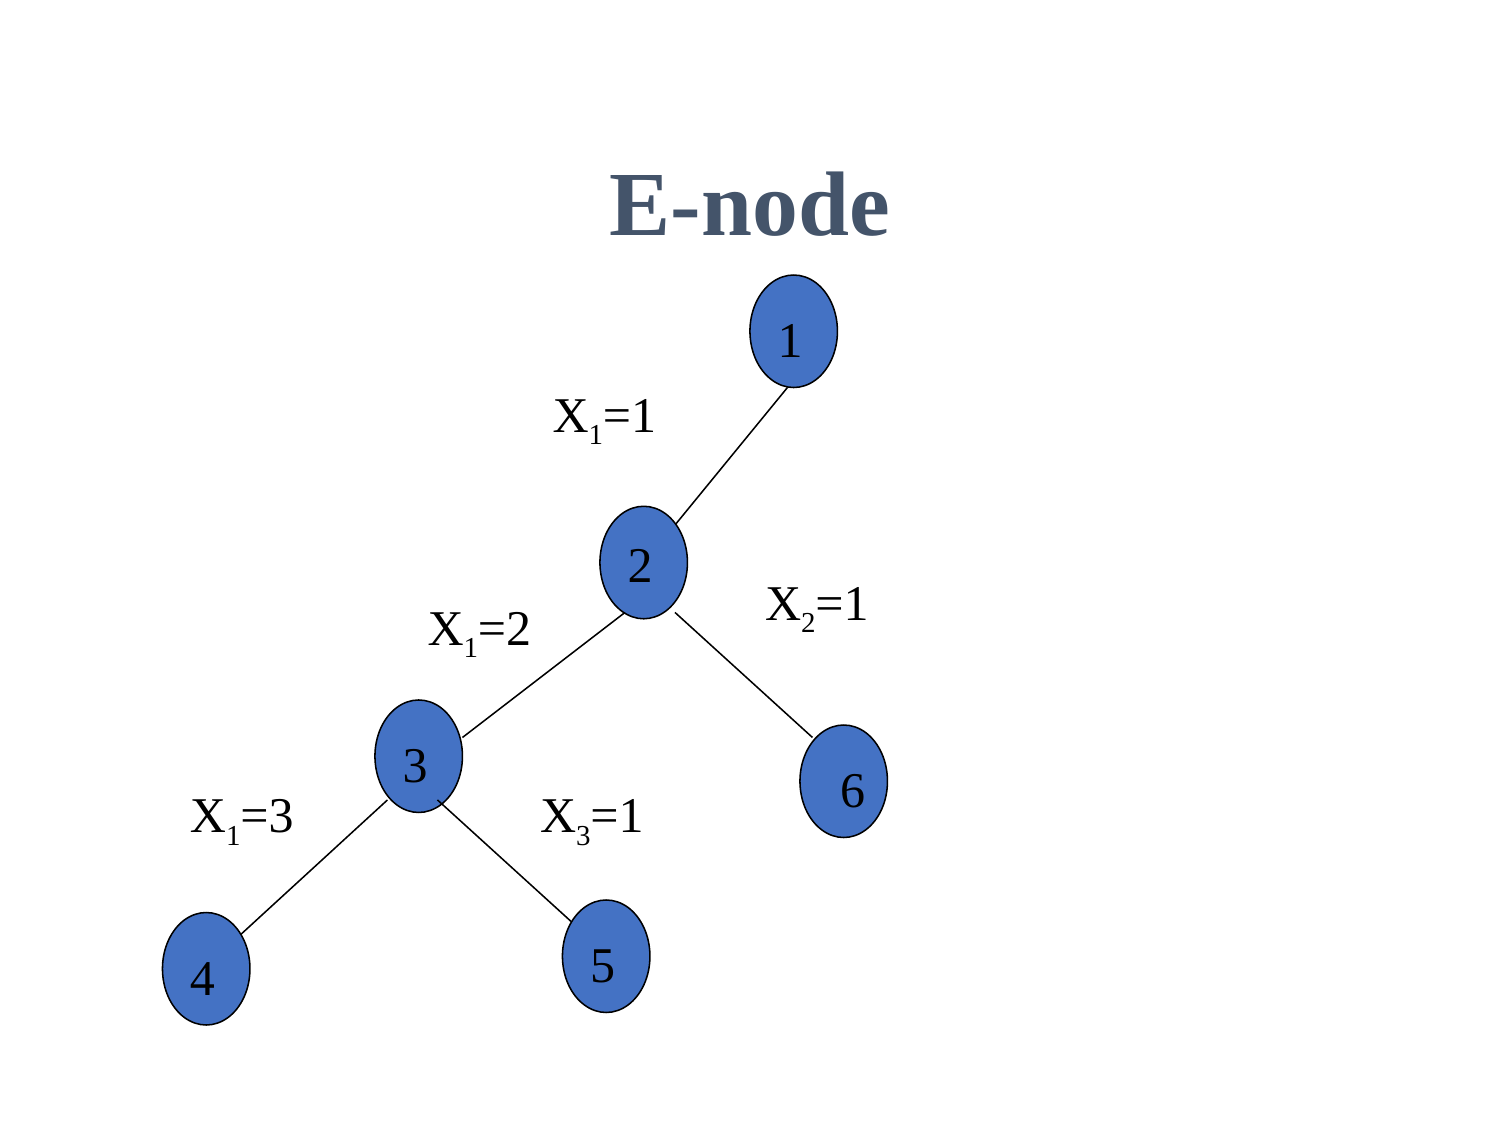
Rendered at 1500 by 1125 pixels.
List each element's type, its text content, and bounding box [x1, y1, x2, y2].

text_box [766, 375, 822, 388]
text_box X1=1 [537, 374, 700, 450]
text_box [749, 275, 830, 370]
text_box 2 [612, 524, 688, 600]
text_box [599, 506, 674, 587]
title E-node [112, 50, 1388, 238]
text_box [674, 562, 913, 838]
text_box [625, 600, 674, 619]
text_box 1 [762, 299, 850, 375]
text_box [437, 774, 688, 1013]
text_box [674, 387, 788, 525]
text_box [374, 587, 625, 813]
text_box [162, 774, 388, 1025]
